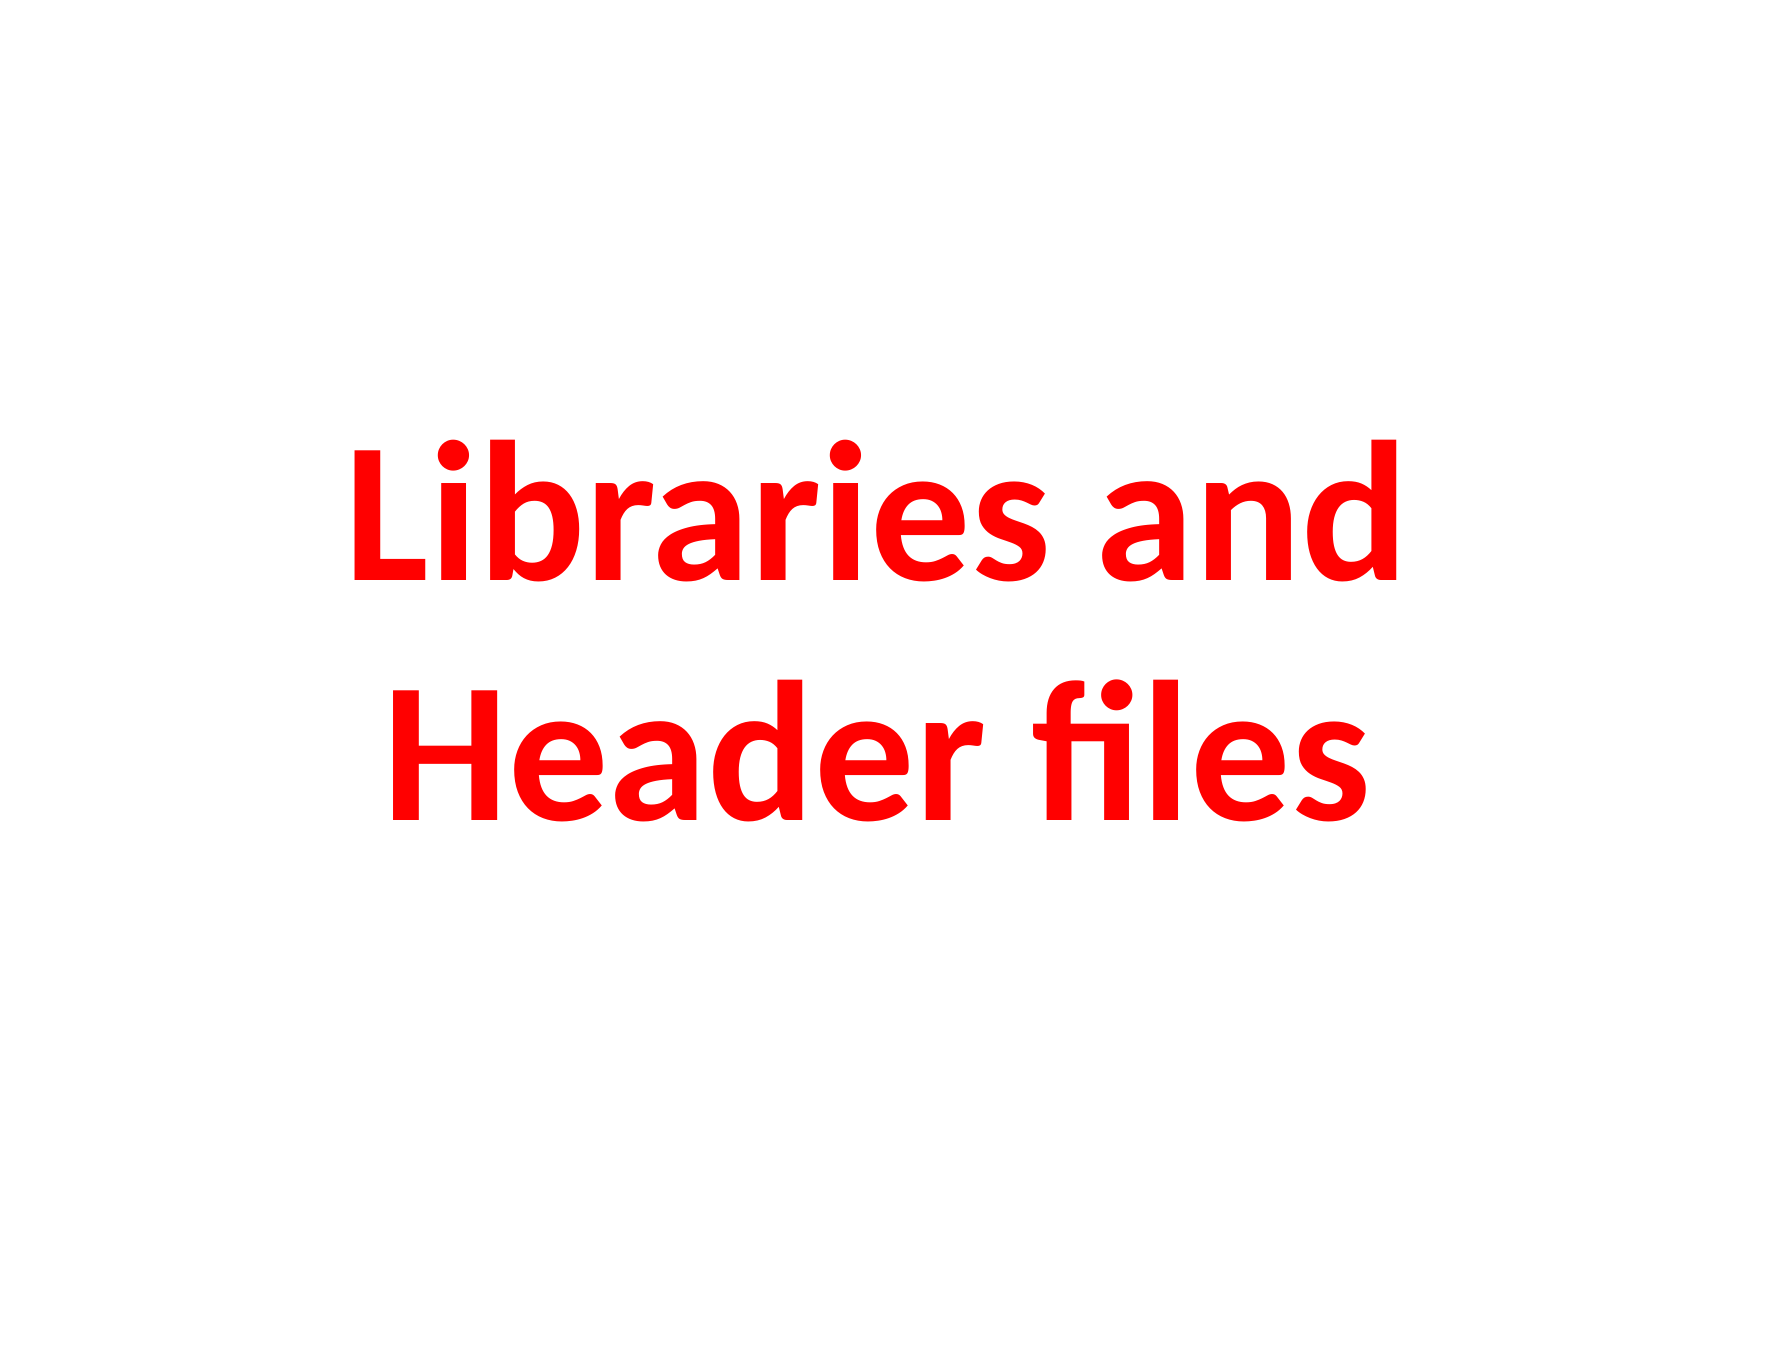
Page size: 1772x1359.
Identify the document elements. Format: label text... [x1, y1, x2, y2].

text_box Libraries and Header files [47, 371, 1708, 870]
